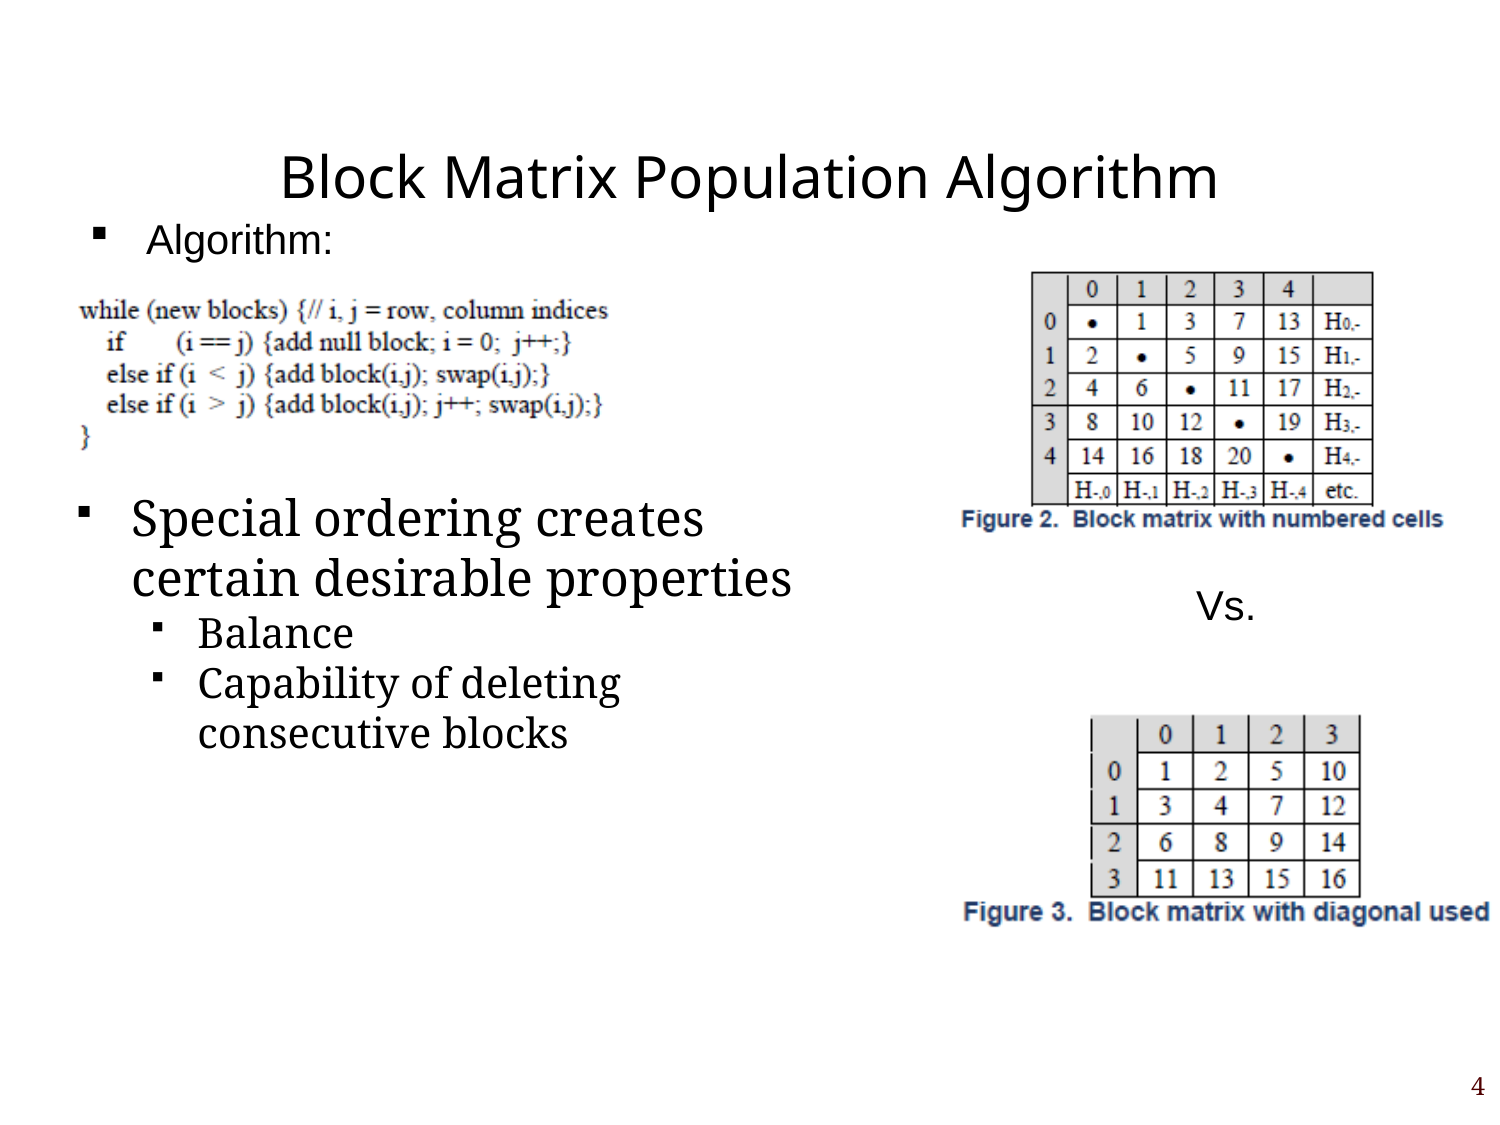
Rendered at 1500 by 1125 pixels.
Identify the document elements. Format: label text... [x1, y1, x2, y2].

text_box Vs. [1181, 571, 1302, 636]
picture [955, 702, 1500, 931]
picture [77, 295, 616, 455]
slide_number 4 [1181, 1061, 1500, 1109]
picture [955, 267, 1447, 536]
list Special ordering creates certain desirable properties Balance Capability of deleting consecutive blocks [60, 478, 813, 829]
text_box Algorithm: [74, 205, 663, 271]
title Block Matrix Population Algorithm [75, 30, 1425, 219]
